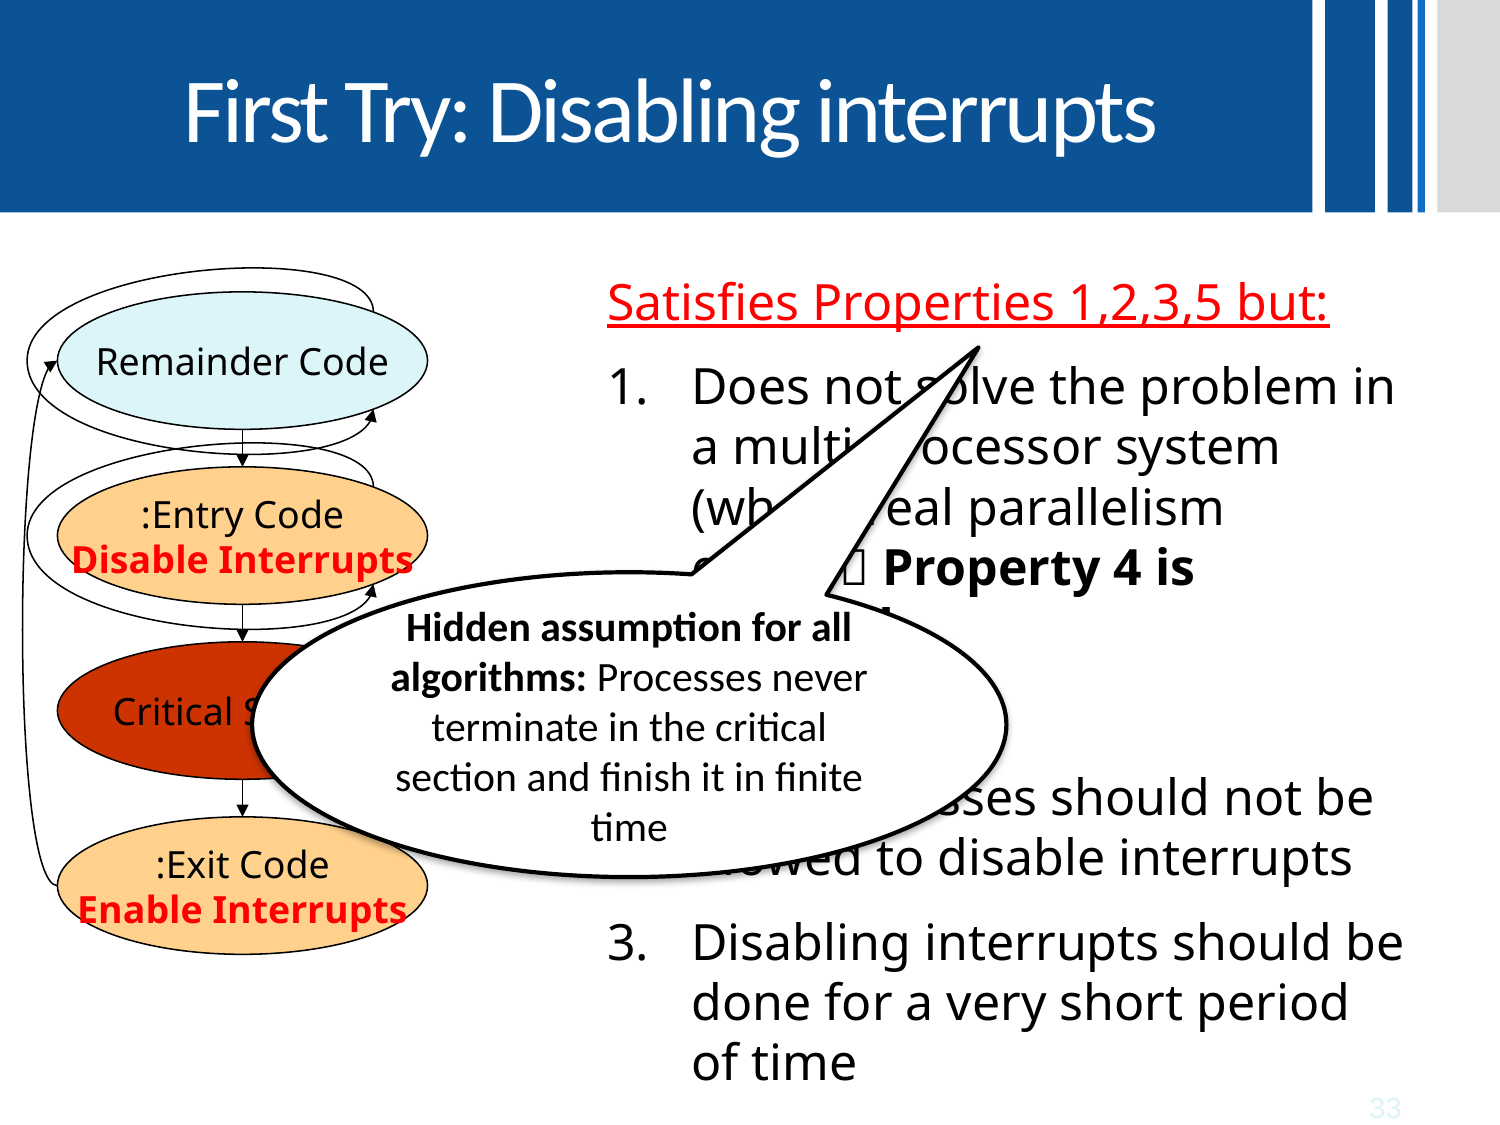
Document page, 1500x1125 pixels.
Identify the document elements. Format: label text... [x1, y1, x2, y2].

text_box Hidden assumption for all algorithms: Processes never terminate in the critical section and finish it in finite time [432, 346, 1008, 878]
title First Try: Disabling interrupts [0, 0, 1313, 213]
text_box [57, 291, 428, 955]
list Satisfies Properties 1,2,3,5 but: Does not solve the problem in a multi-processor system (where real parallelism exists) Property 4 is violated And: User processes should not be allowed to disable interrupts Disabling interrupts should be done for a very short period of time [591, 262, 1426, 1006]
text_box 33 [1104, 1056, 1417, 1125]
